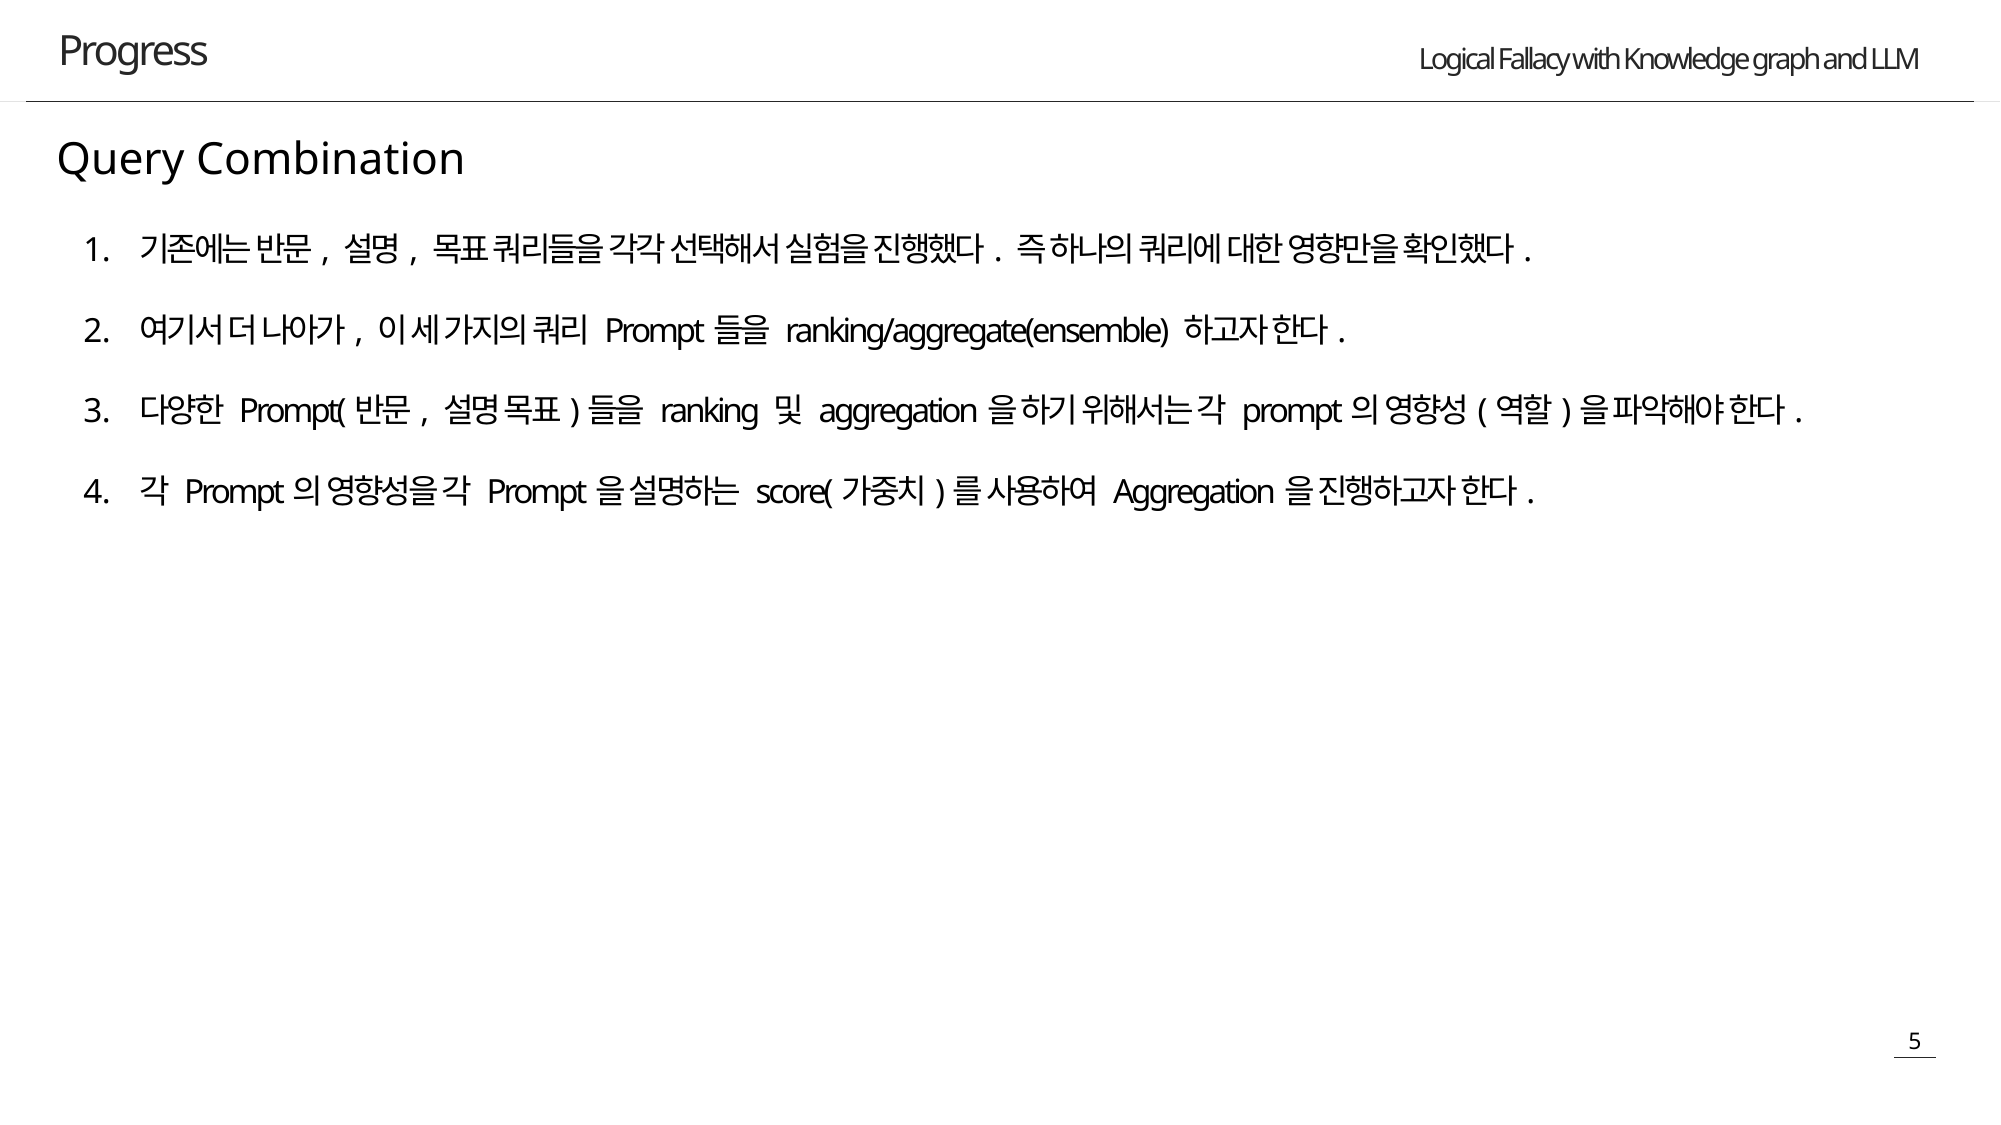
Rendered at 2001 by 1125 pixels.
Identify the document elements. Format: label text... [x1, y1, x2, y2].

text_box Query Combination [41, 122, 1736, 191]
text_box 기존에는 반문, 설명, 목표 쿼리들을 각각 선택해서 실험을 진행했다. 즉 하나의 쿼리에 대한 영향만을 확인했다. 여기서 더 나아가, 이 세 가지의 쿼리 Prompt들을 ranking/aggregate(ensemble) 하고자 한다. 다양한 Prompt(반문, 설명 목표)들을 ranking 및 aggregation을 하기 위해서는 각 prompt의 영향성(역할)을 파악해야 한다. 각 Prompt의 영향성을 각 Prompt을 설명하는 score(가중치)를 사용하여 Aggregation을 진행하고자 한다. [68, 200, 2000, 1125]
list Progress [43, 0, 958, 93]
